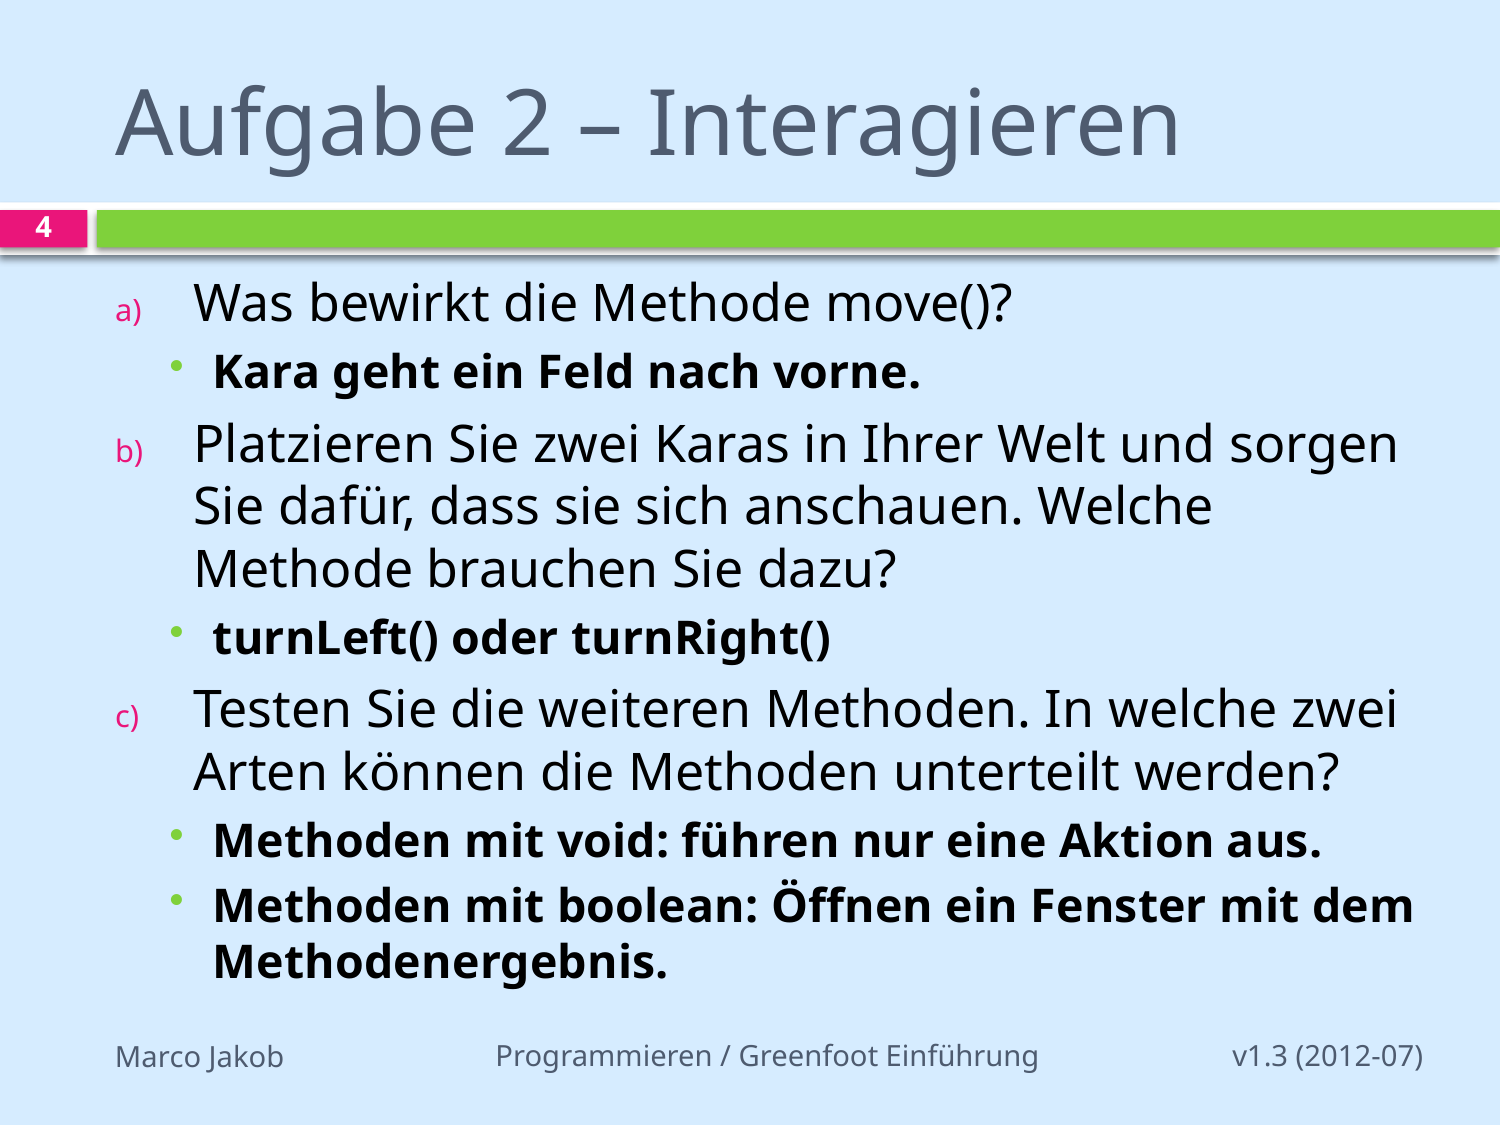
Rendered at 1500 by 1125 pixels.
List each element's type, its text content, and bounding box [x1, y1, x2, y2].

list Was bewirkt die Methode move()? Kara geht ein Feld nach vorne. Platzieren Sie zwei Karas in Ihrer Welt und sorgen Sie dafür, dass sie sich anschauen. Welche Methode brauchen Sie dazu? turnLeft() oder turnRight() Testen Sie die weiteren Methoden. In welche zwei Arten können die Methoden unterteilt werden? Methoden mit void: führen nur eine Aktion aus. Methoden mit boolean: Öffnen ein Fenster mit dem Methodenergebnis. [100, 262, 1438, 1000]
slide_number v1.3 (2012-07) [1201, 1025, 1438, 1085]
slide_number 4 [0, 196, 88, 262]
footer Programmieren / Greenfoot Einführung [348, 1024, 1188, 1085]
title Aufgabe 2 – Interagieren [100, 37, 1438, 200]
